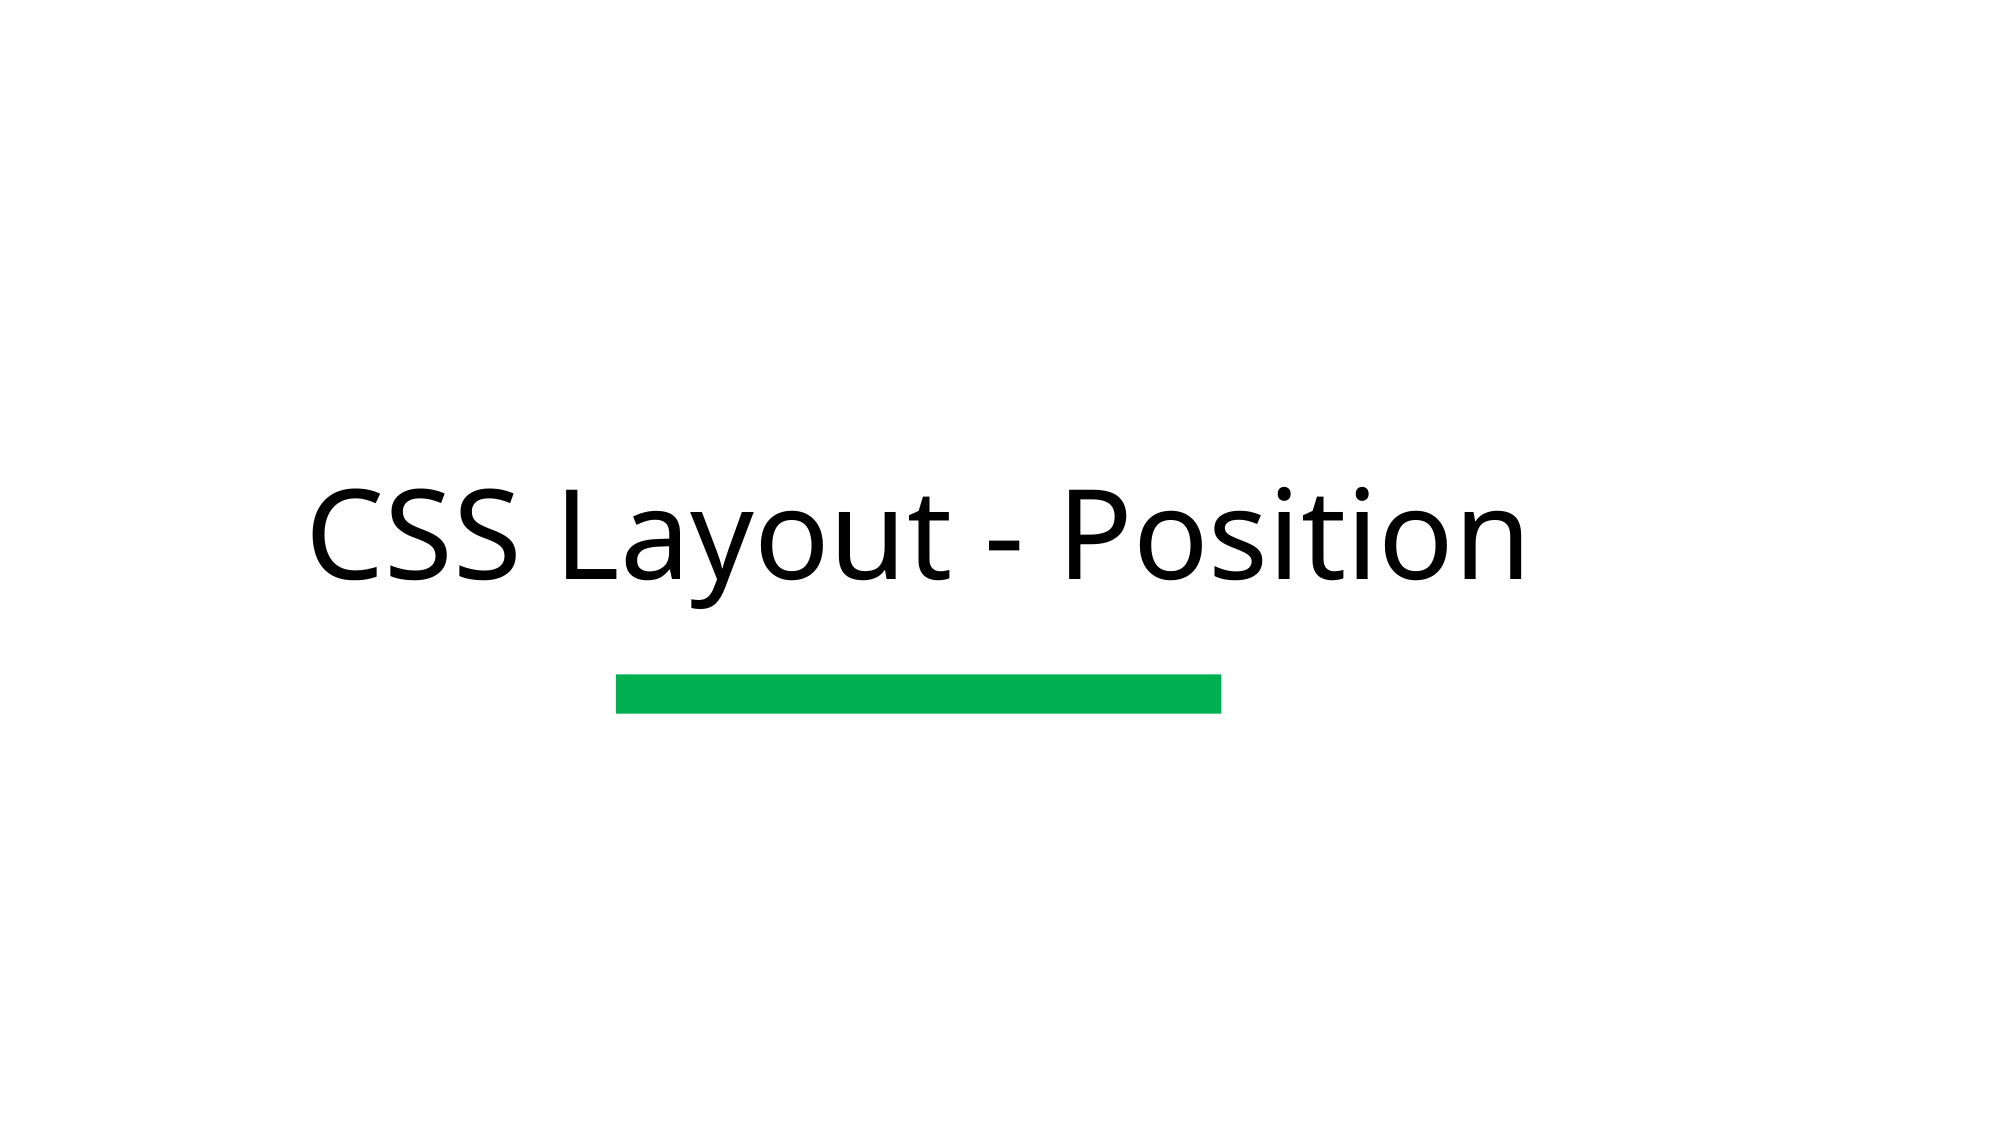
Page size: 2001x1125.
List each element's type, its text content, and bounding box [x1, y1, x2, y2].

text_box [615, 673, 1222, 715]
text_box CSS Layout - Position [55, 469, 1782, 615]
